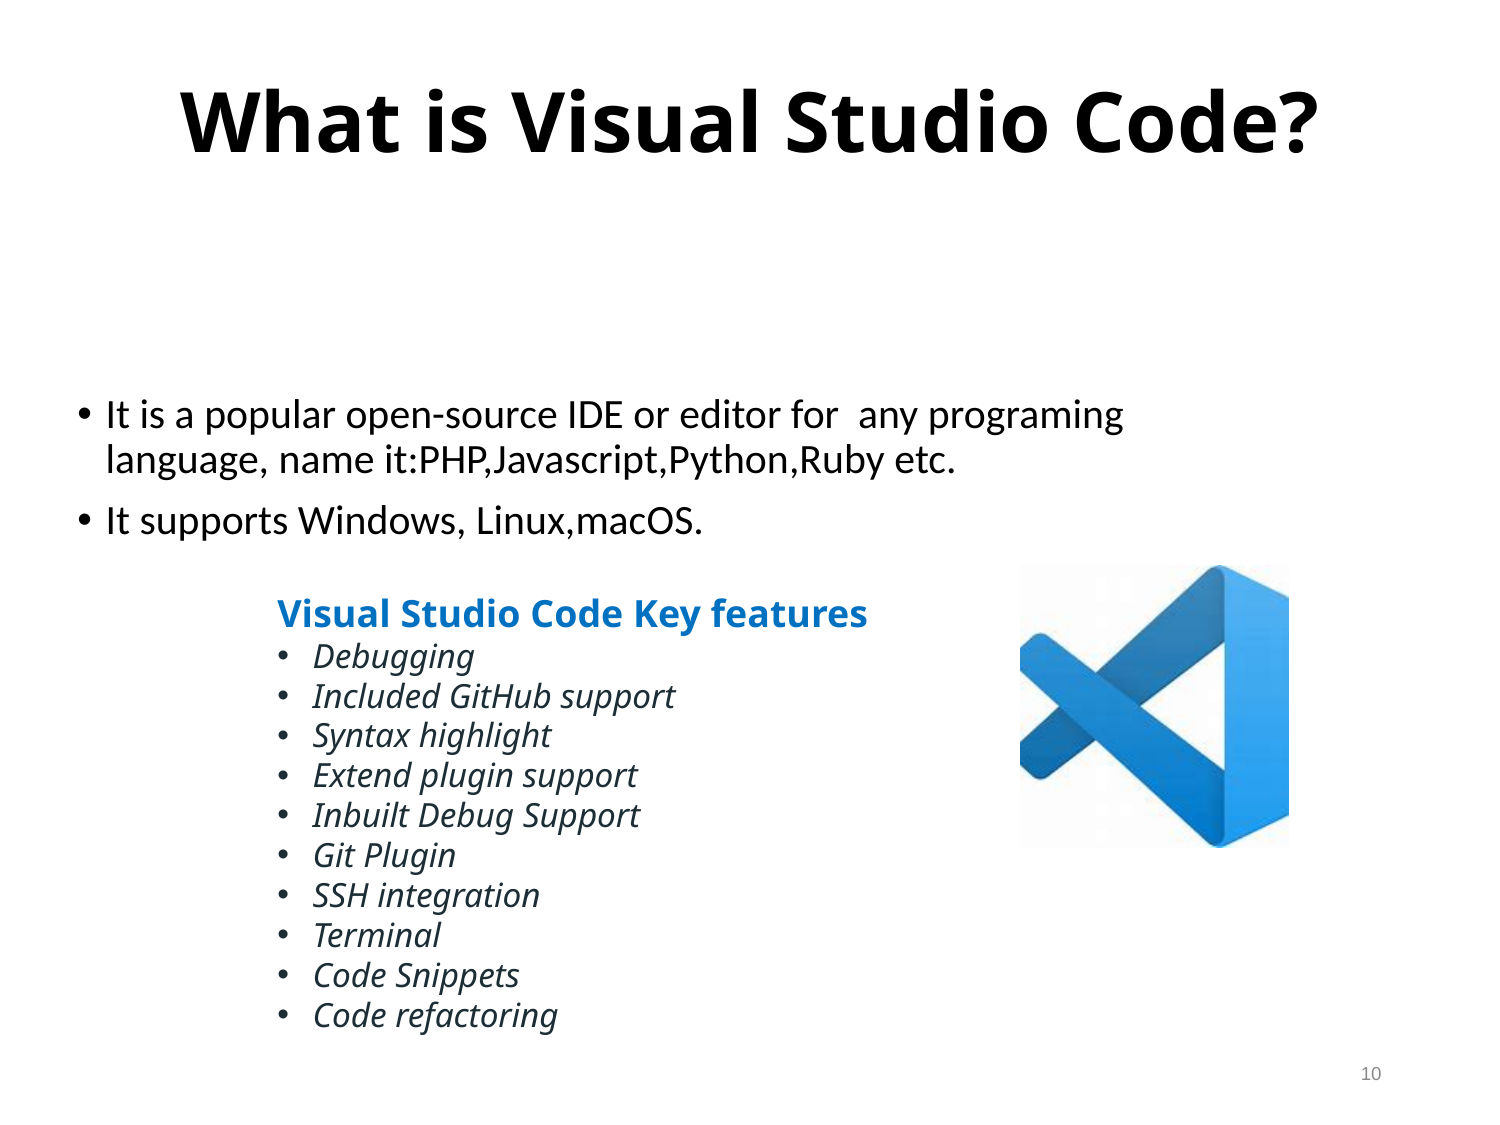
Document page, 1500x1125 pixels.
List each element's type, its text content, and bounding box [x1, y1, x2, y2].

picture [1020, 565, 1289, 848]
list It is a popular open-source IDE or editor for any programing language, name it:PHP,Javascript,Python,Ruby etc. It supports Windows, Linux,macOS. [62, 324, 1213, 1086]
text_box What is Visual Studio Code? [87, 61, 1413, 177]
slide_number 10 [1059, 1042, 1397, 1103]
text_box Visual Studio Code Key features Debugging Included GitHub support Syntax highlight Extend plugin support Inbuilt Debug Support Git Plugin SSH integration Terminal Code Snippets Code refactoring [262, 582, 1088, 1042]
